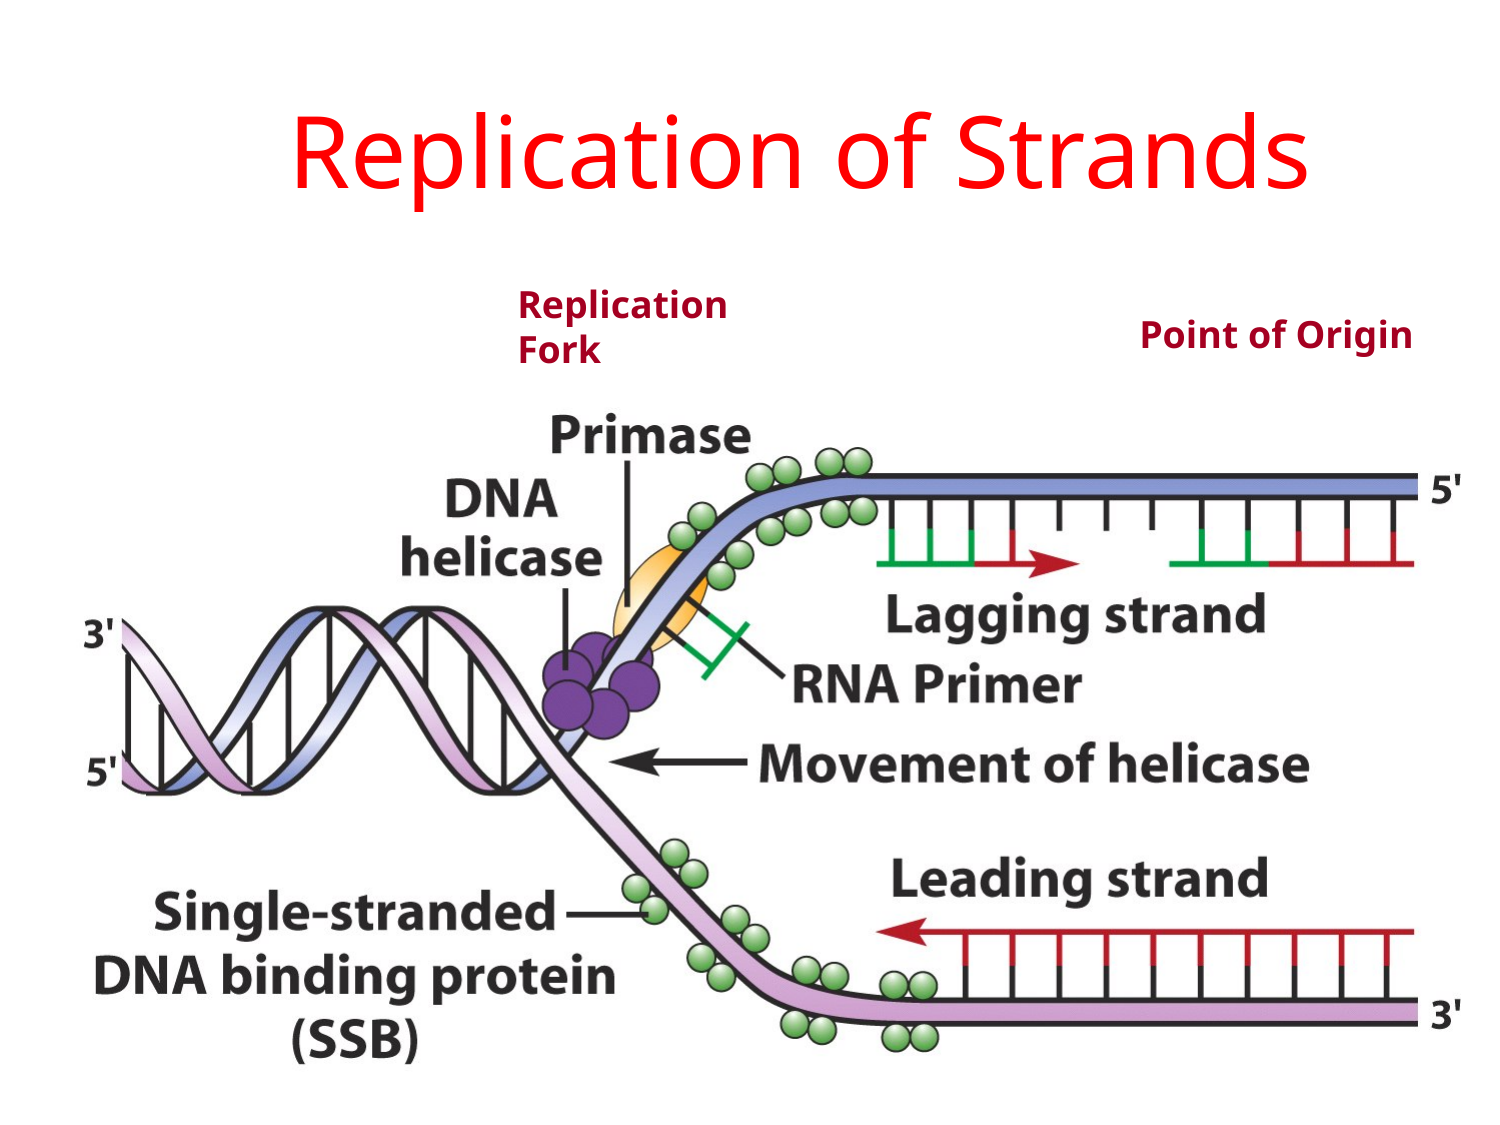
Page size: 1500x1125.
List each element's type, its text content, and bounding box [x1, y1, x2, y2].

title Replication of Strands [212, 54, 1389, 243]
picture [76, 399, 1477, 1078]
text_box Replication Fork [502, 273, 803, 379]
text_box Point of Origin [1082, 303, 1471, 364]
